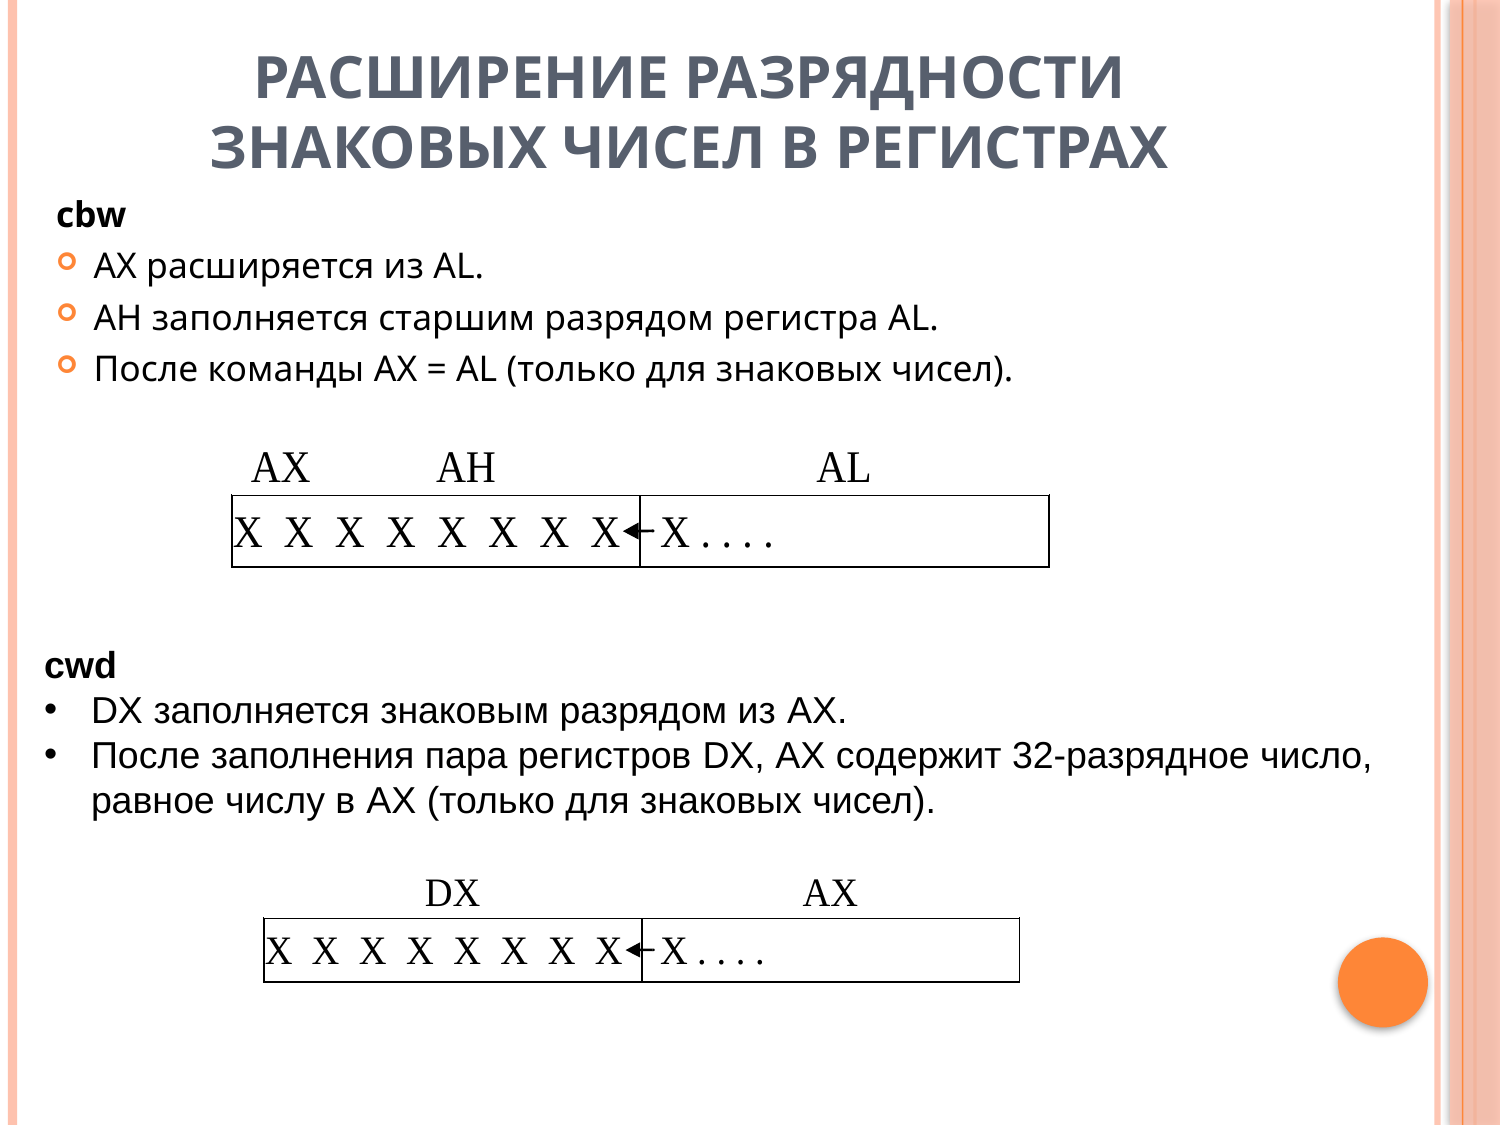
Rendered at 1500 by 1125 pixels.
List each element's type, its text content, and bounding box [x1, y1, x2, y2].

picture [28, 396, 1436, 601]
title Расширение разрядности знаковых чисел в регистрах [76, 0, 1302, 184]
list cbw AX расширяется из AL. AH заполняется старшим разрядом регистра AL. После команды AX = AL (только для знаковых чисел). [41, 184, 1427, 393]
picture [76, 829, 1378, 1012]
text_box cwd DX заполняется знаковым разрядом из AX. После заполнения пара регистров DX, AX содержит 32-разрядное число, равное числу в AX (только для знаковых чисел). [29, 633, 1436, 829]
